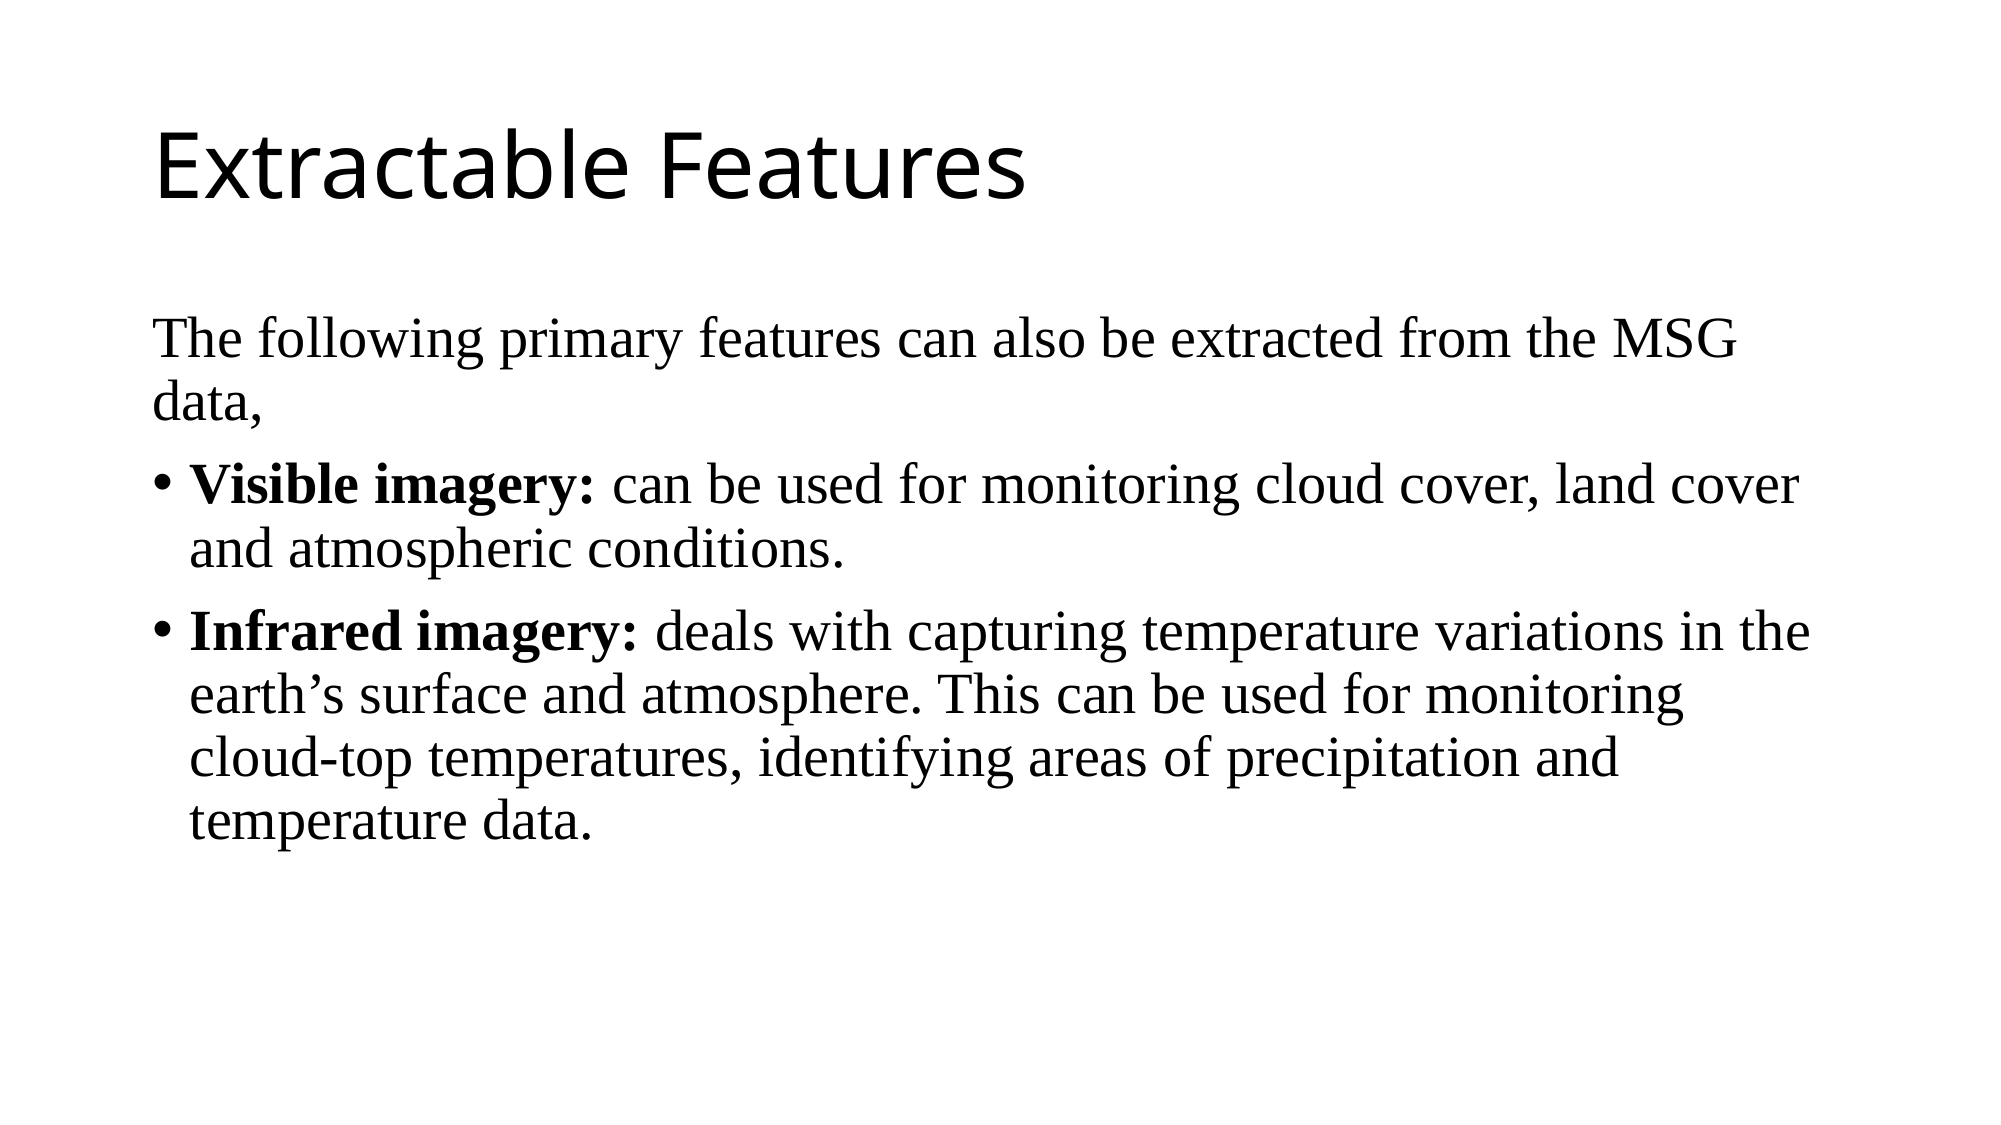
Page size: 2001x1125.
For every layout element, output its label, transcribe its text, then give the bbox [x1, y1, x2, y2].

title Extractable Features [137, 59, 1863, 278]
list The following primary features can also be extracted from the MSG data, Visible imagery: can be used for monitoring cloud cover, land cover and atmospheric conditions. Infrared imagery: deals with capturing temperature variations in the earth’s surface and atmosphere. This can be used for monitoring cloud-top temperatures, identifying areas of precipitation and temperature data. [137, 299, 1863, 1014]
